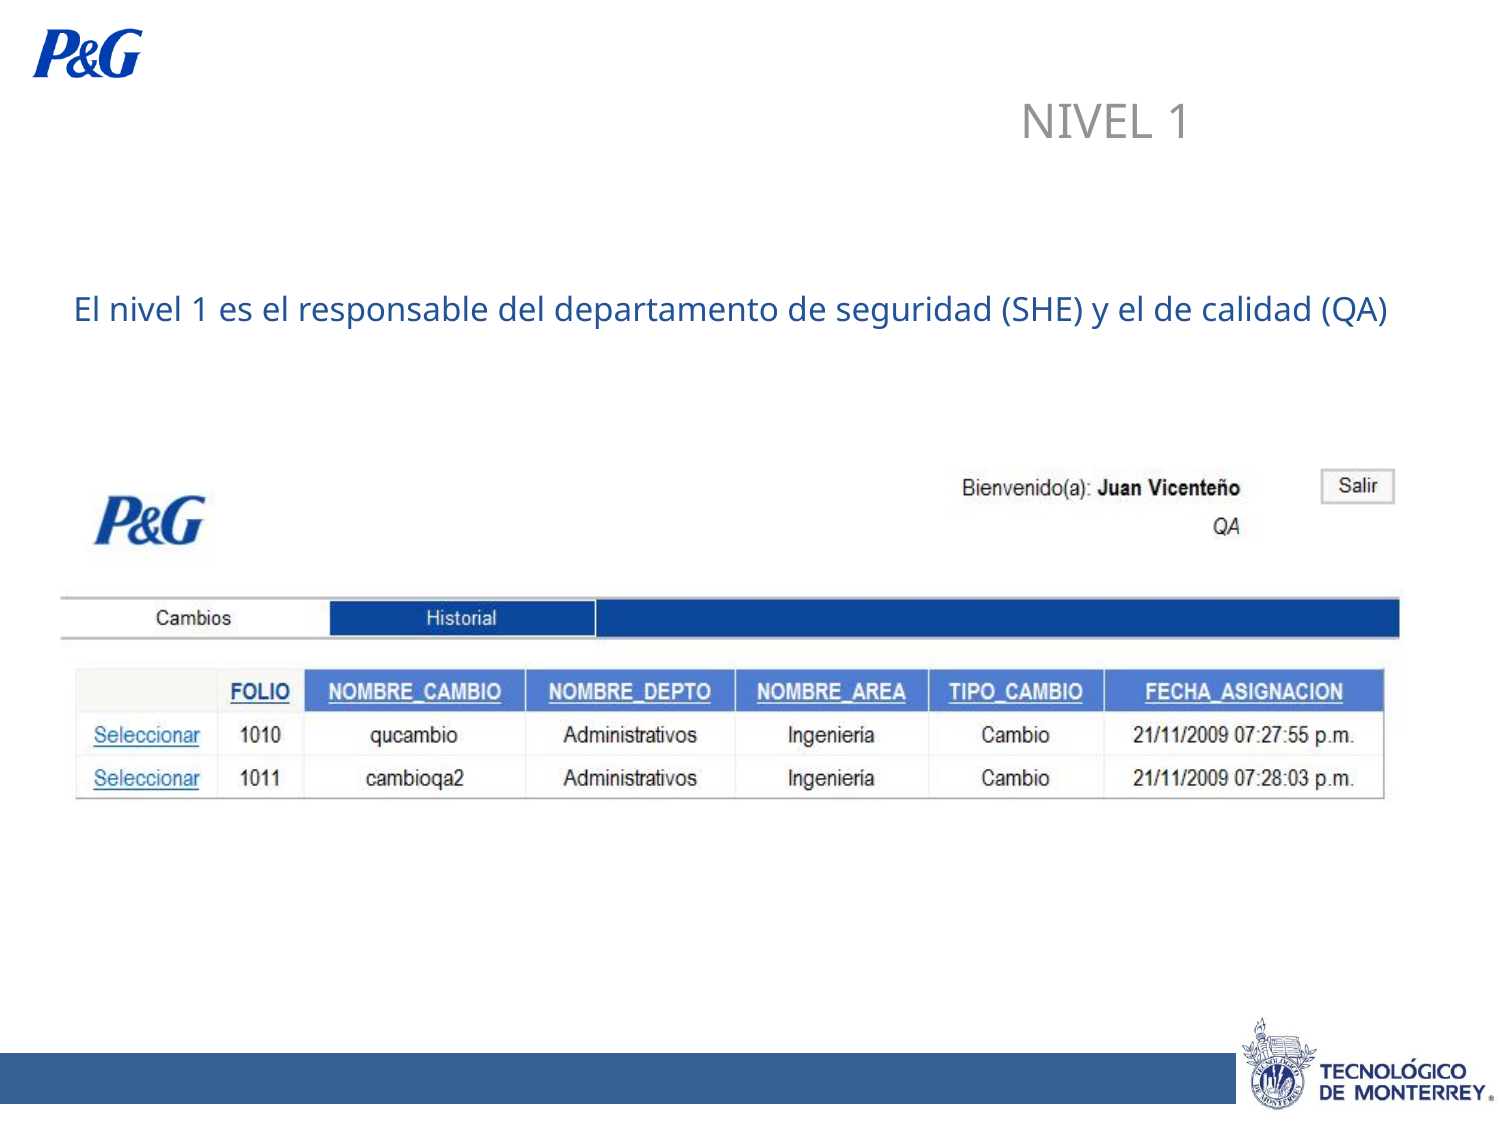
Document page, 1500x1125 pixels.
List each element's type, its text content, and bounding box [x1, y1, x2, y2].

text_box NIVEL 1 [1005, 82, 1209, 155]
text_box El nivel 1 es el responsable del departamento de seguridad (SHE) y el de calidad (QA) [58, 281, 1418, 336]
text_box [0, 1053, 1231, 1104]
picture [0, 0, 176, 106]
picture [0, 445, 1486, 909]
picture [1236, 1016, 1500, 1114]
